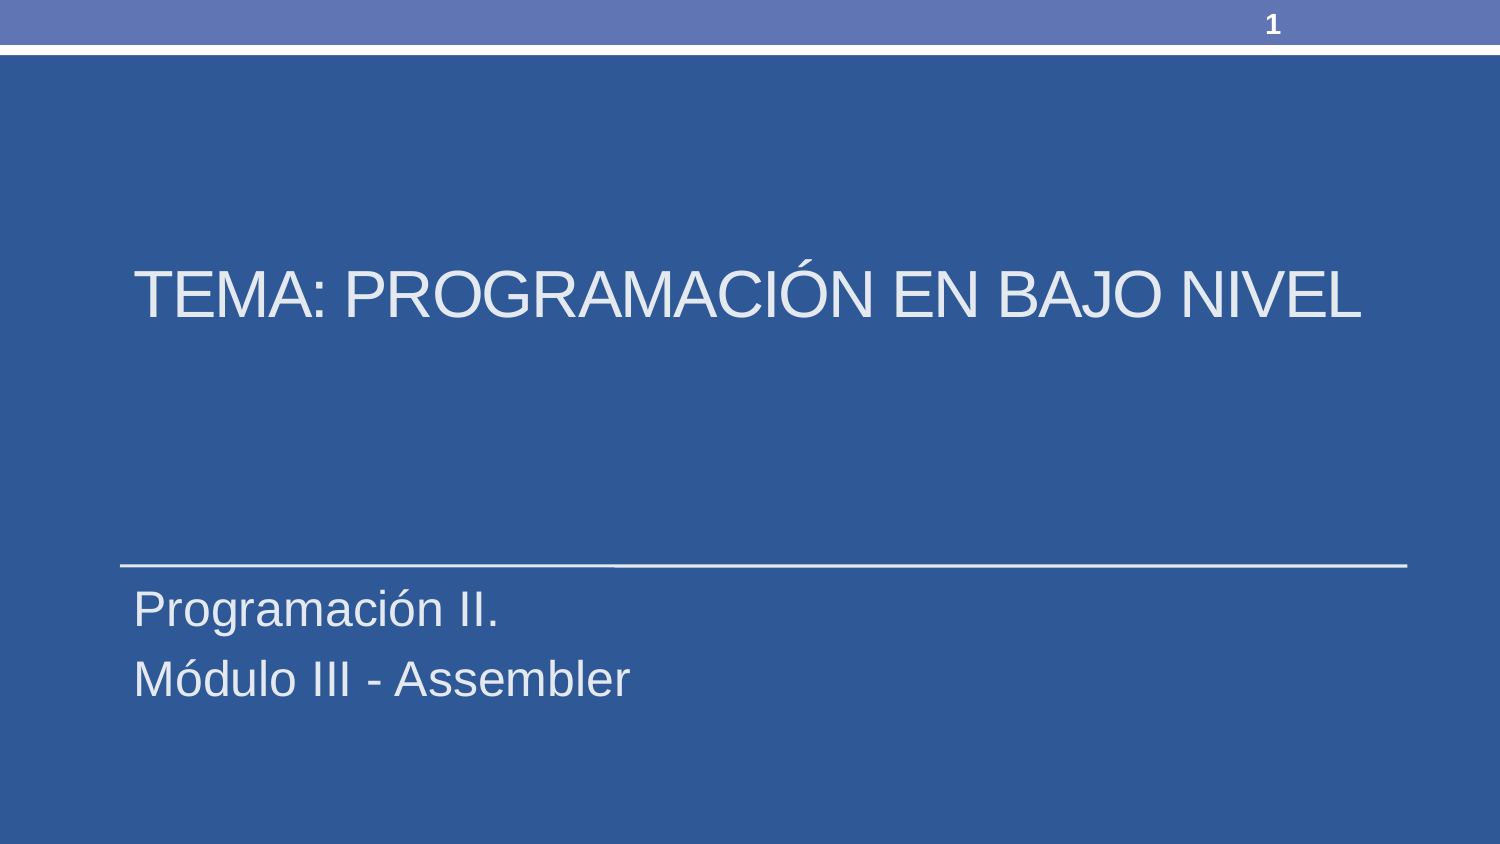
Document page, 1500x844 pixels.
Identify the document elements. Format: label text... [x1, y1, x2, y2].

list Programación II. Módulo III - Assembler [118, 569, 1394, 754]
slide_number 1 [1250, 2, 1425, 43]
title TEMA: Programación en bajo nivel [118, 67, 1394, 339]
